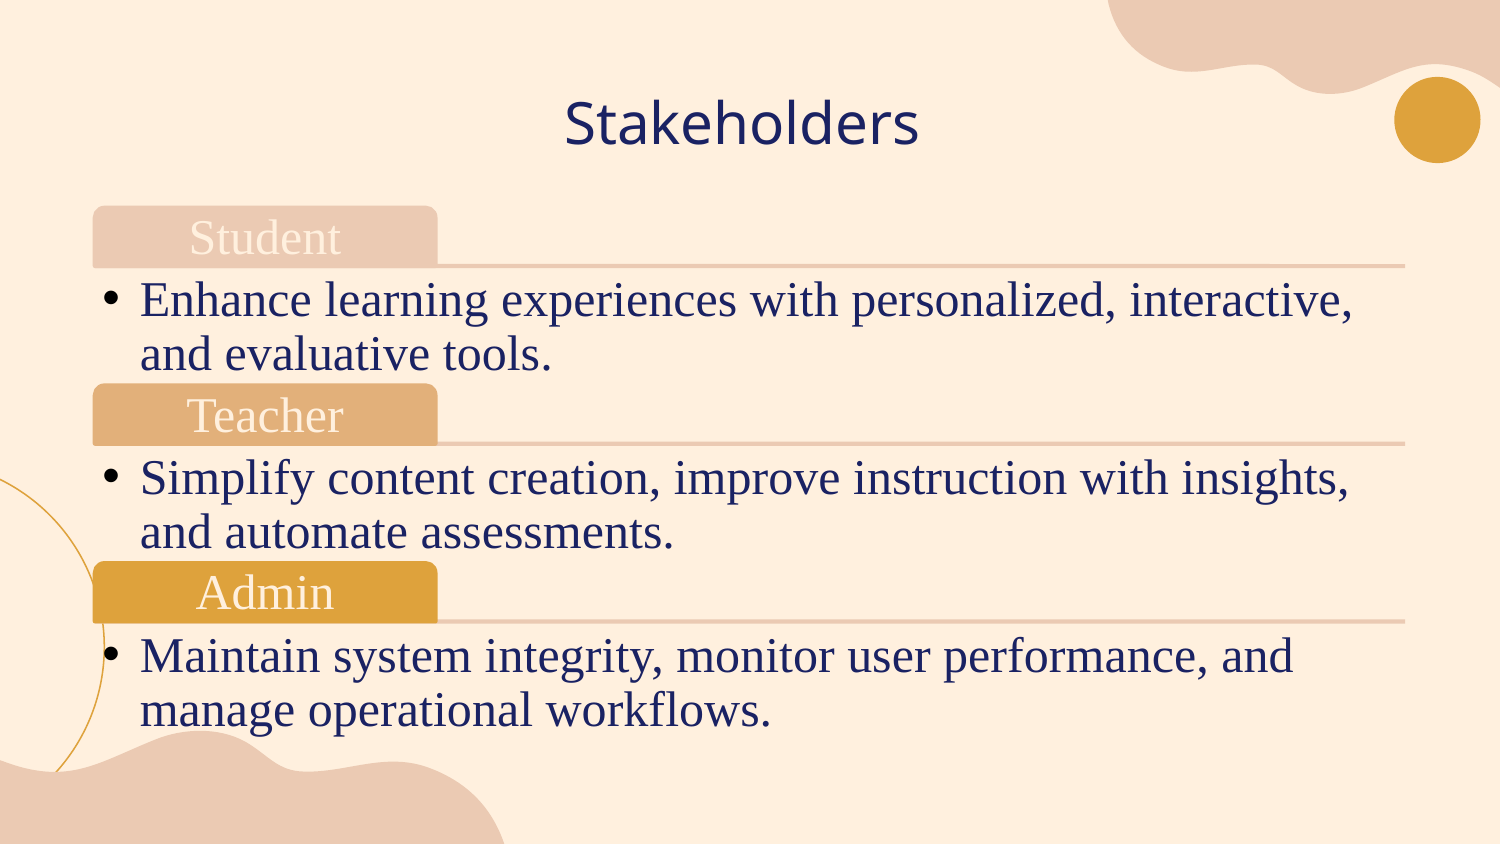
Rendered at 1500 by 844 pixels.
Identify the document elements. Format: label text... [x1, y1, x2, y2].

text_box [94, 207, 1406, 739]
title Stakeholders [116, 71, 1383, 166]
